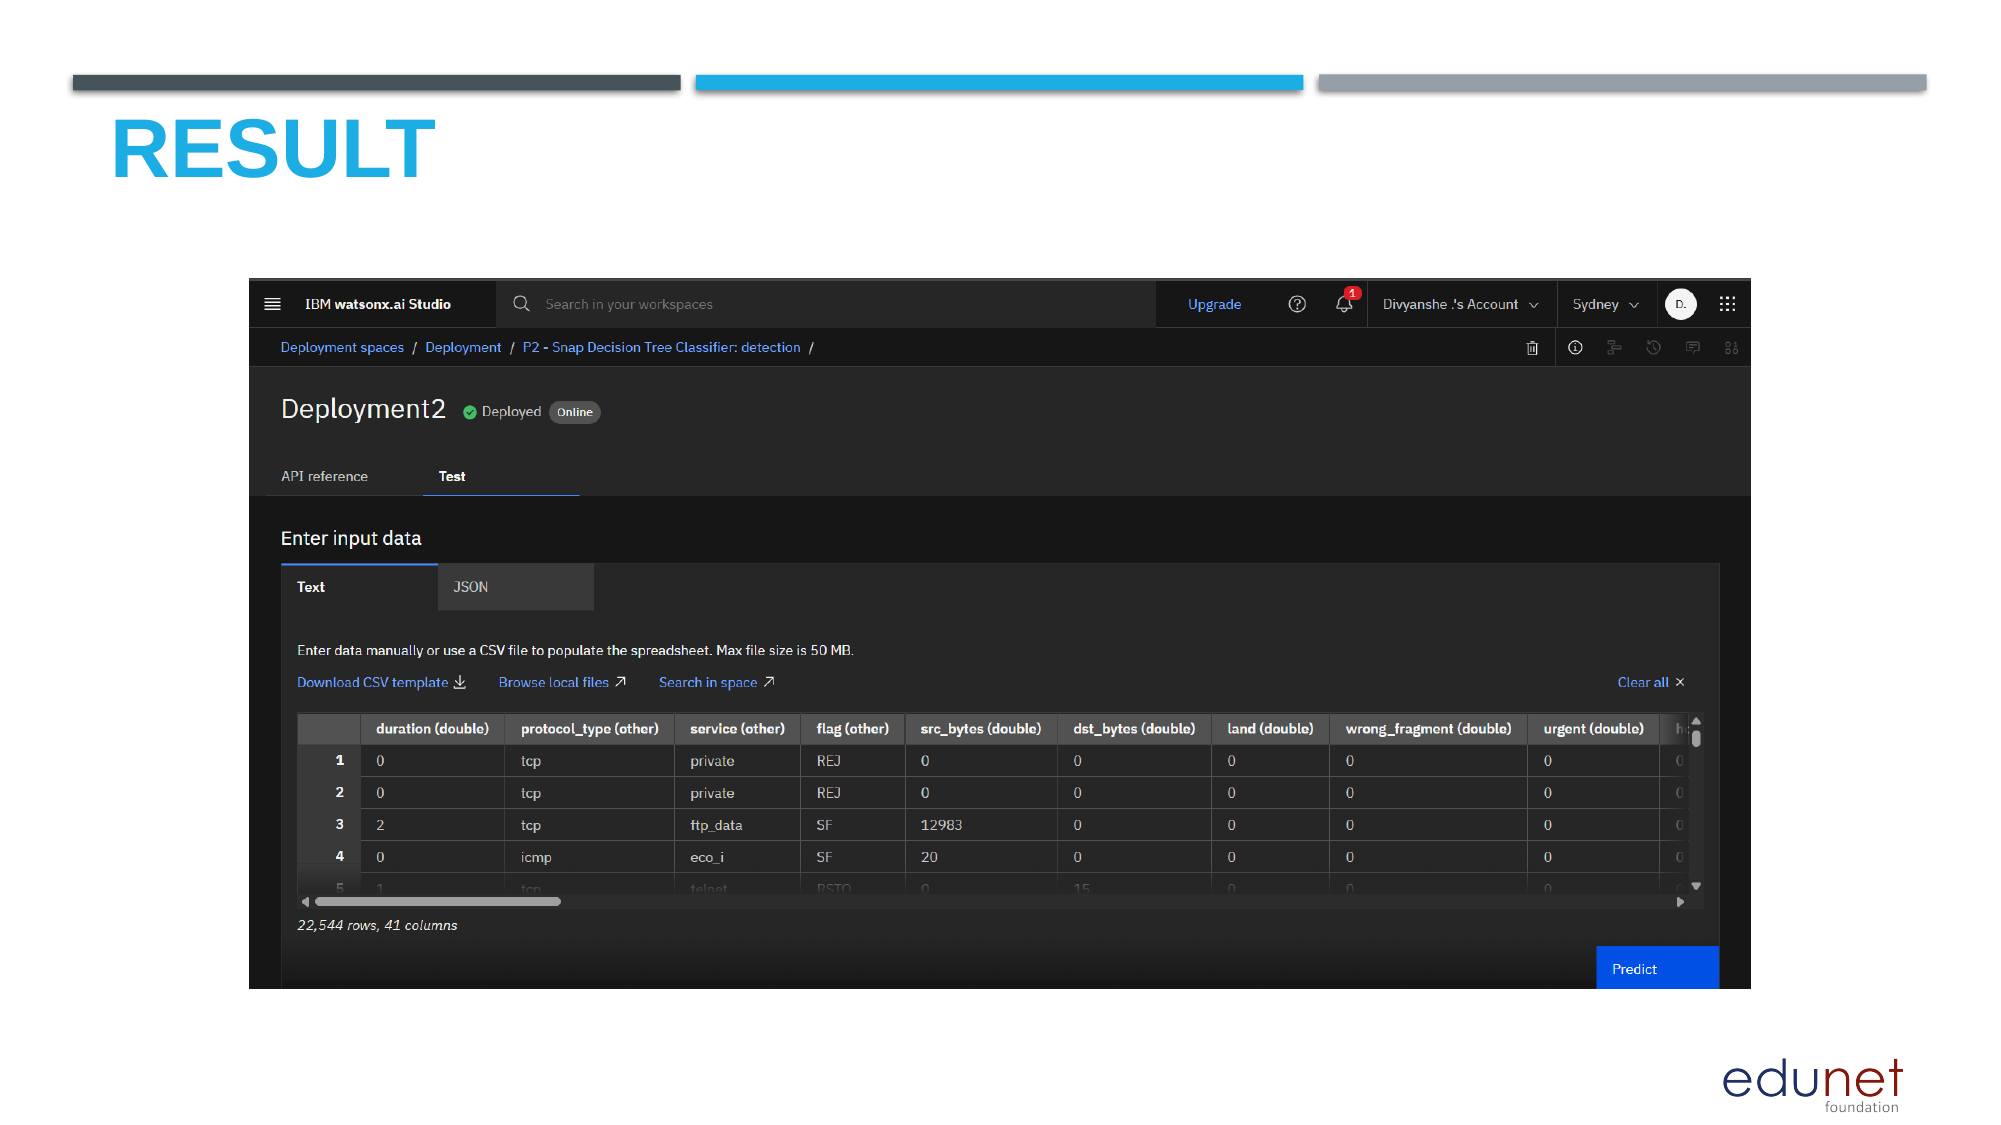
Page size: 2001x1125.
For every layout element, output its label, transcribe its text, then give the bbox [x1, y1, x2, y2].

title Result [95, 115, 1905, 203]
picture [1719, 1056, 1905, 1116]
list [248, 277, 1752, 990]
